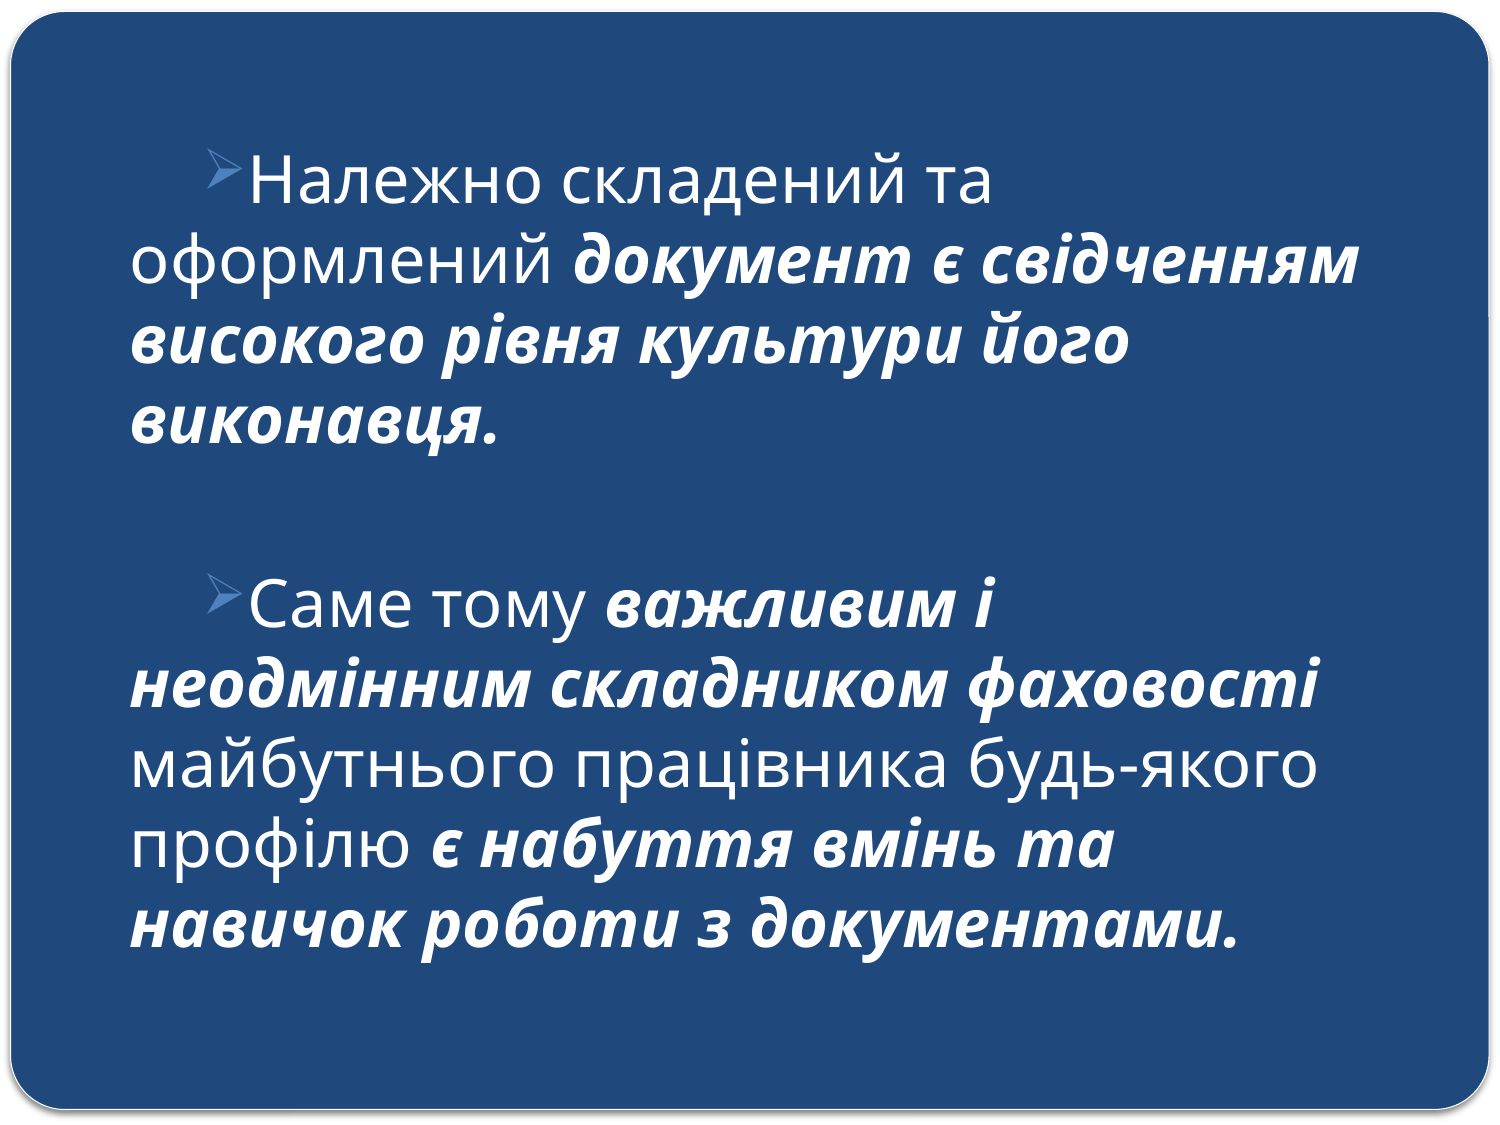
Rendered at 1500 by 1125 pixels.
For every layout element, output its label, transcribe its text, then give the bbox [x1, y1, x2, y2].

list Належно складений та оформлений документ є свідченням високого рівня культури його виконавця. Саме тому важливим і неодмінним складником фаховості майбутнього працівника будь-якого профілю є набуття вмінь та навичок роботи з документами. [70, 128, 1425, 1079]
